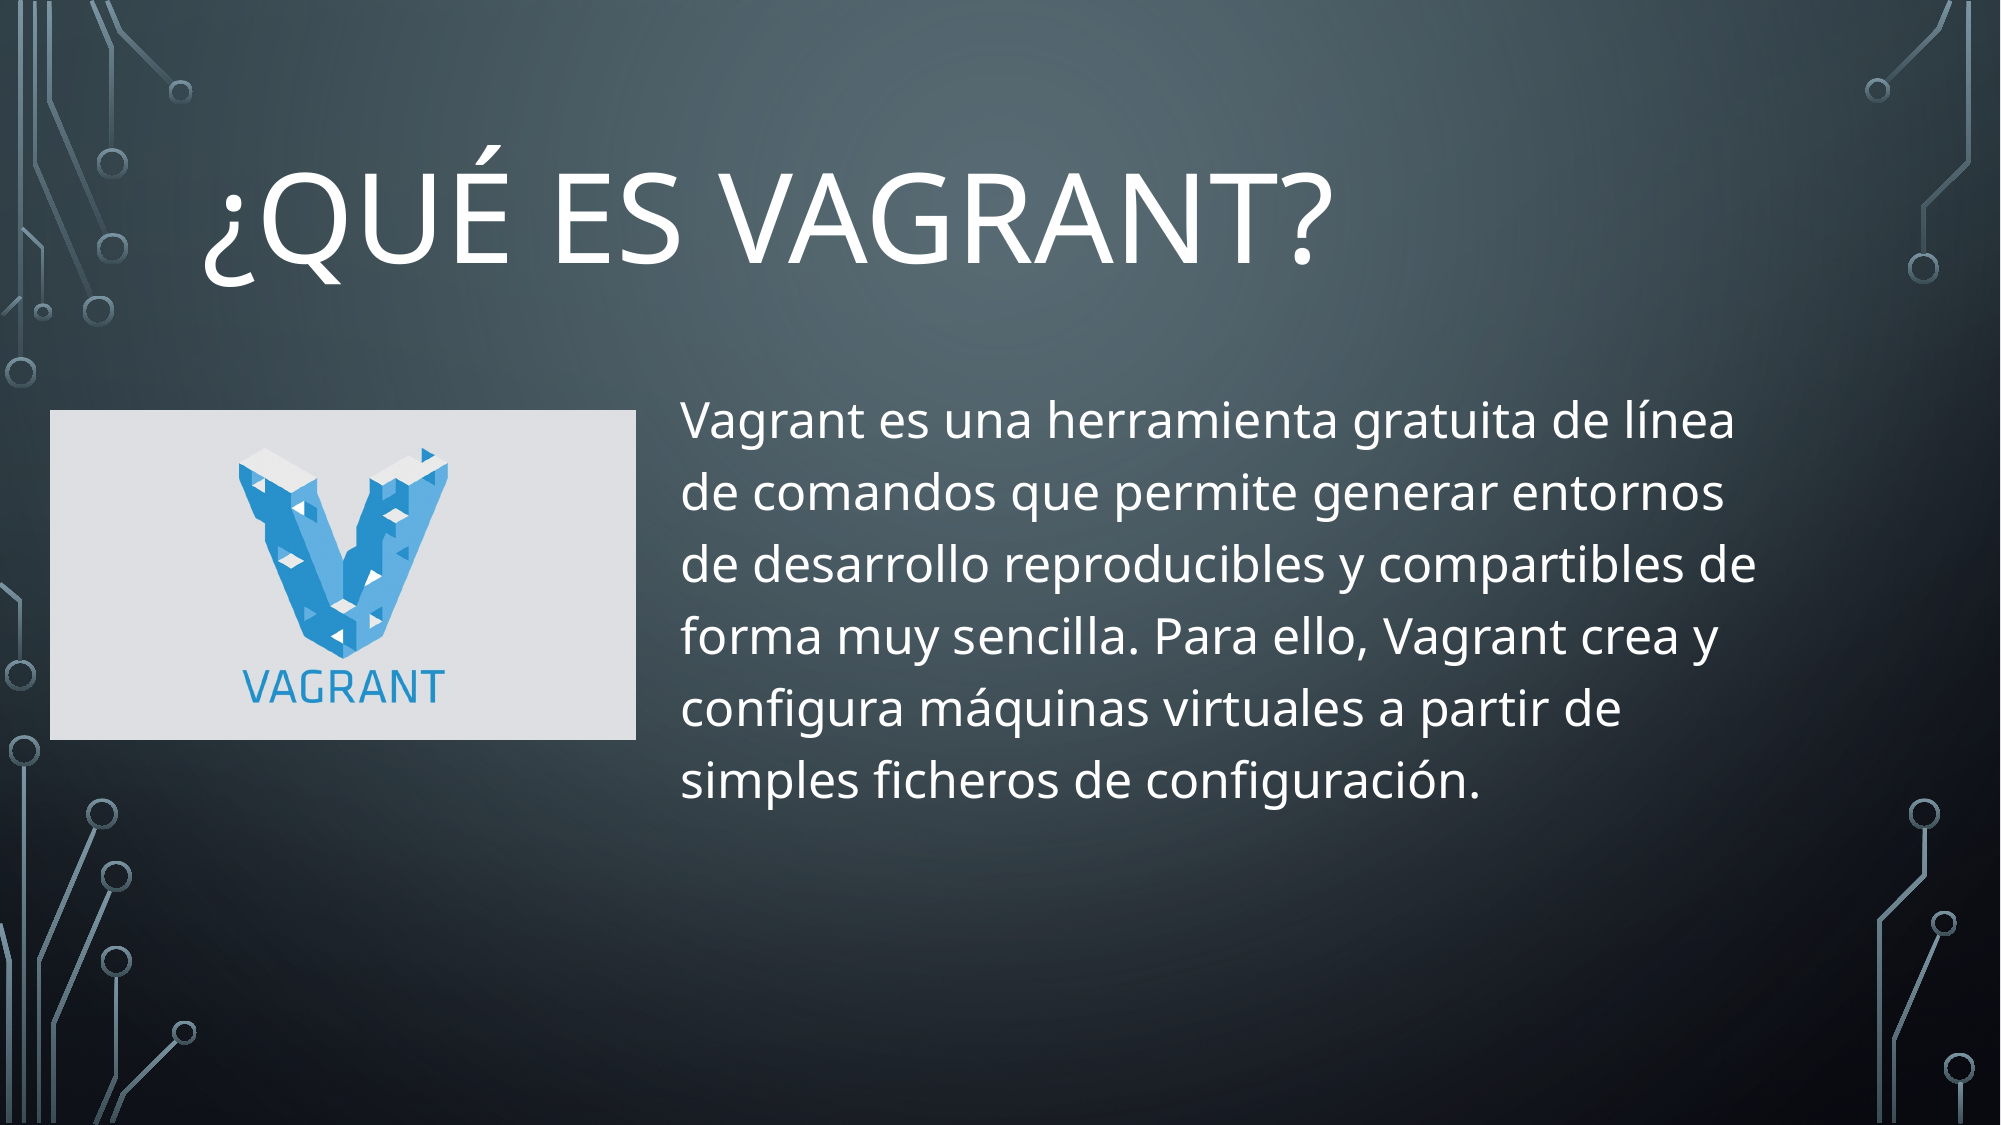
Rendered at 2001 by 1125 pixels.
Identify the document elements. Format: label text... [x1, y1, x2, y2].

picture [49, 409, 636, 740]
list Vagrant es una herramienta gratuita de línea de comandos que permite generar entornos de desarrollo reproducibles y compartibles de forma muy sencilla. Para ello, Vagrant crea y configura máquinas virtuales a partir de simples ficheros de configuración. [665, 369, 1813, 950]
title ¿Qué es vagrant? [187, 101, 1813, 344]
